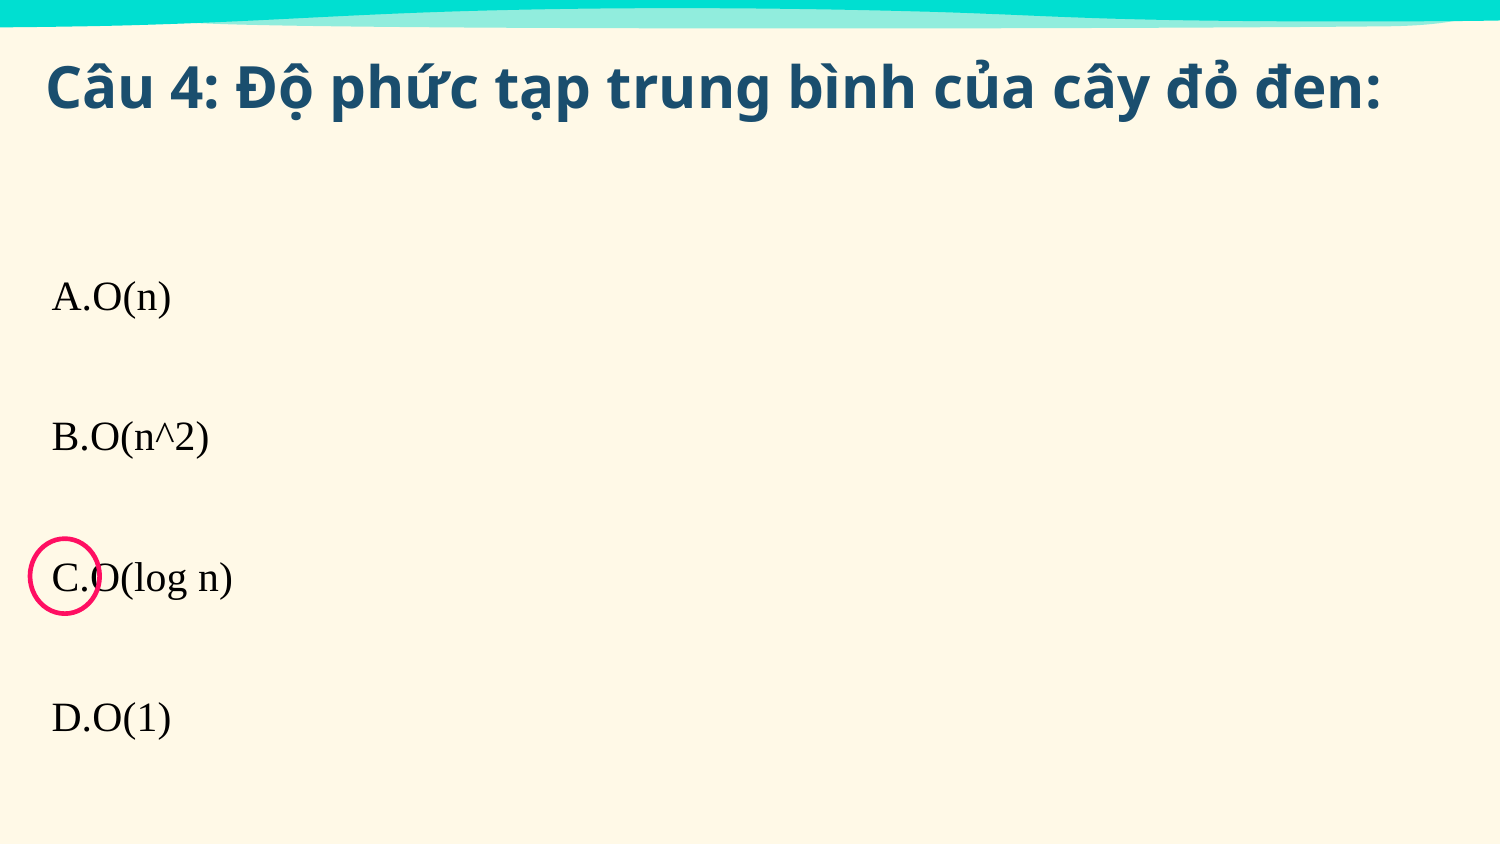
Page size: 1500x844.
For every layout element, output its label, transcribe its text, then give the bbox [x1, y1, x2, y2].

text_box [30, 538, 100, 614]
text_box O(n) O(n^2) O(log n) O(1) [36, 250, 1142, 783]
text_box Câu 4: Độ phức tạp trung bình của cây đỏ đen: [29, 0, 1453, 135]
